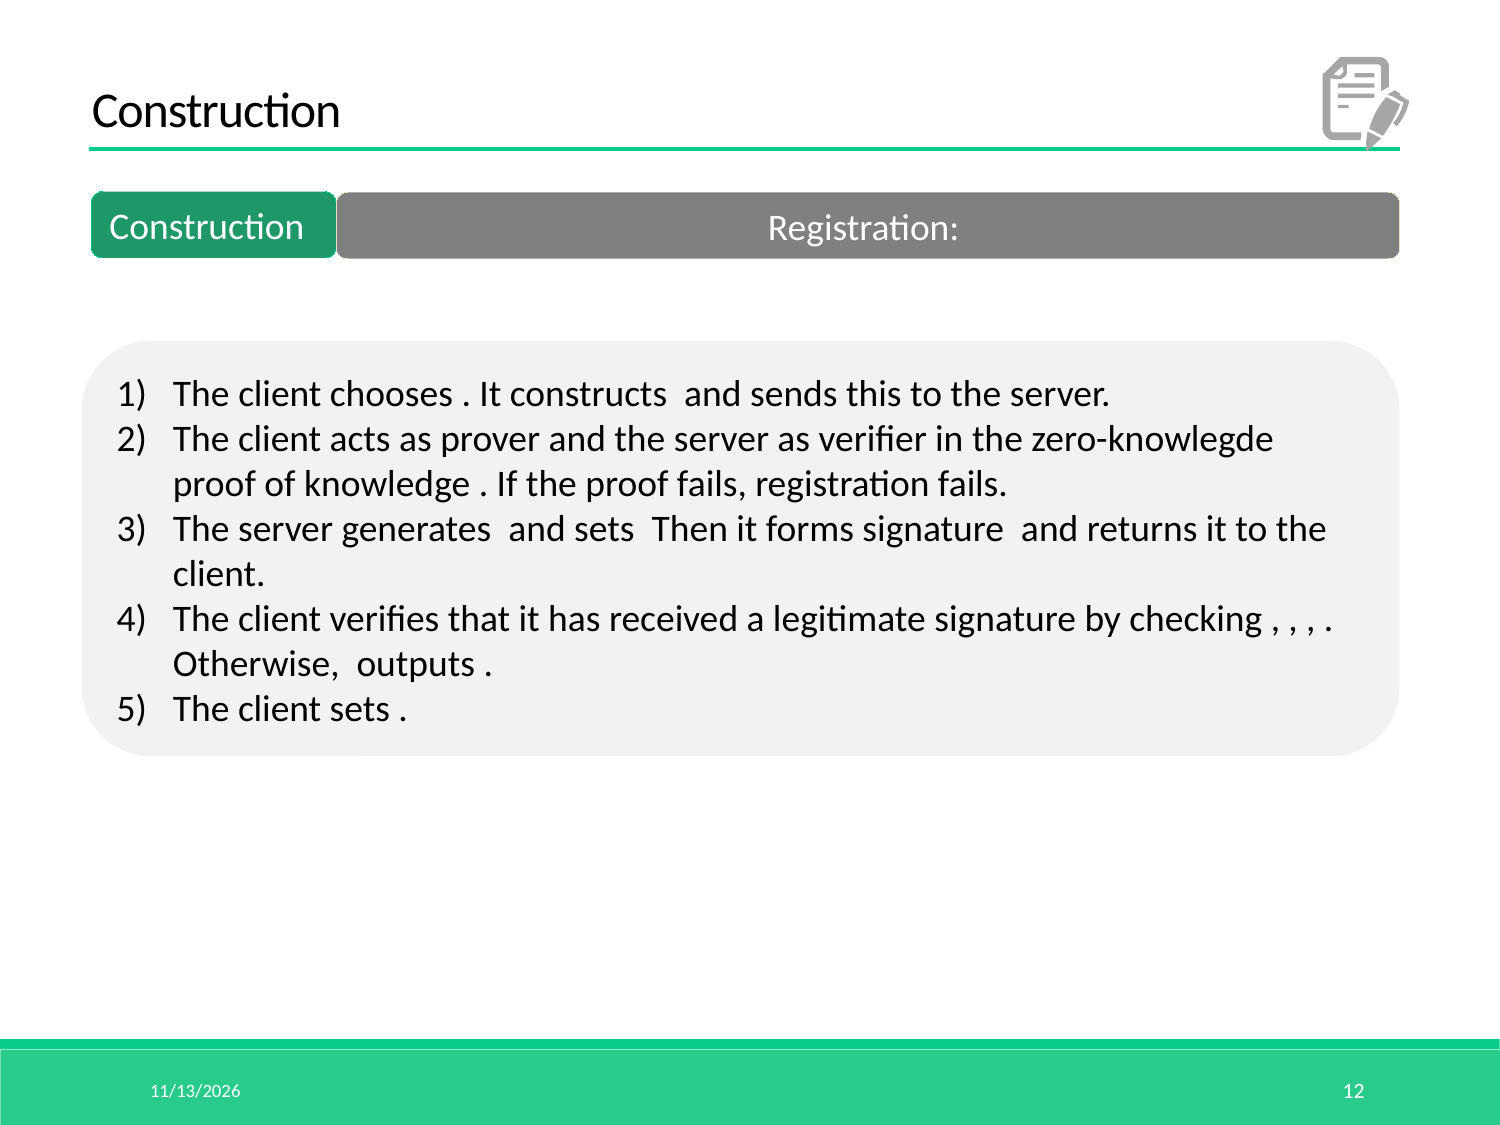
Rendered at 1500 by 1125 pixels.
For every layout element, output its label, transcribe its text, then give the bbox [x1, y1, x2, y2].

text_box [1365, 131, 1382, 145]
text_box Construction [91, 191, 336, 258]
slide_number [135, 1059, 440, 1120]
slide_number 12 [1218, 1059, 1380, 1120]
text_box [1322, 56, 1389, 141]
text_box Construction [76, 54, 1202, 145]
text_box [1369, 90, 1409, 136]
